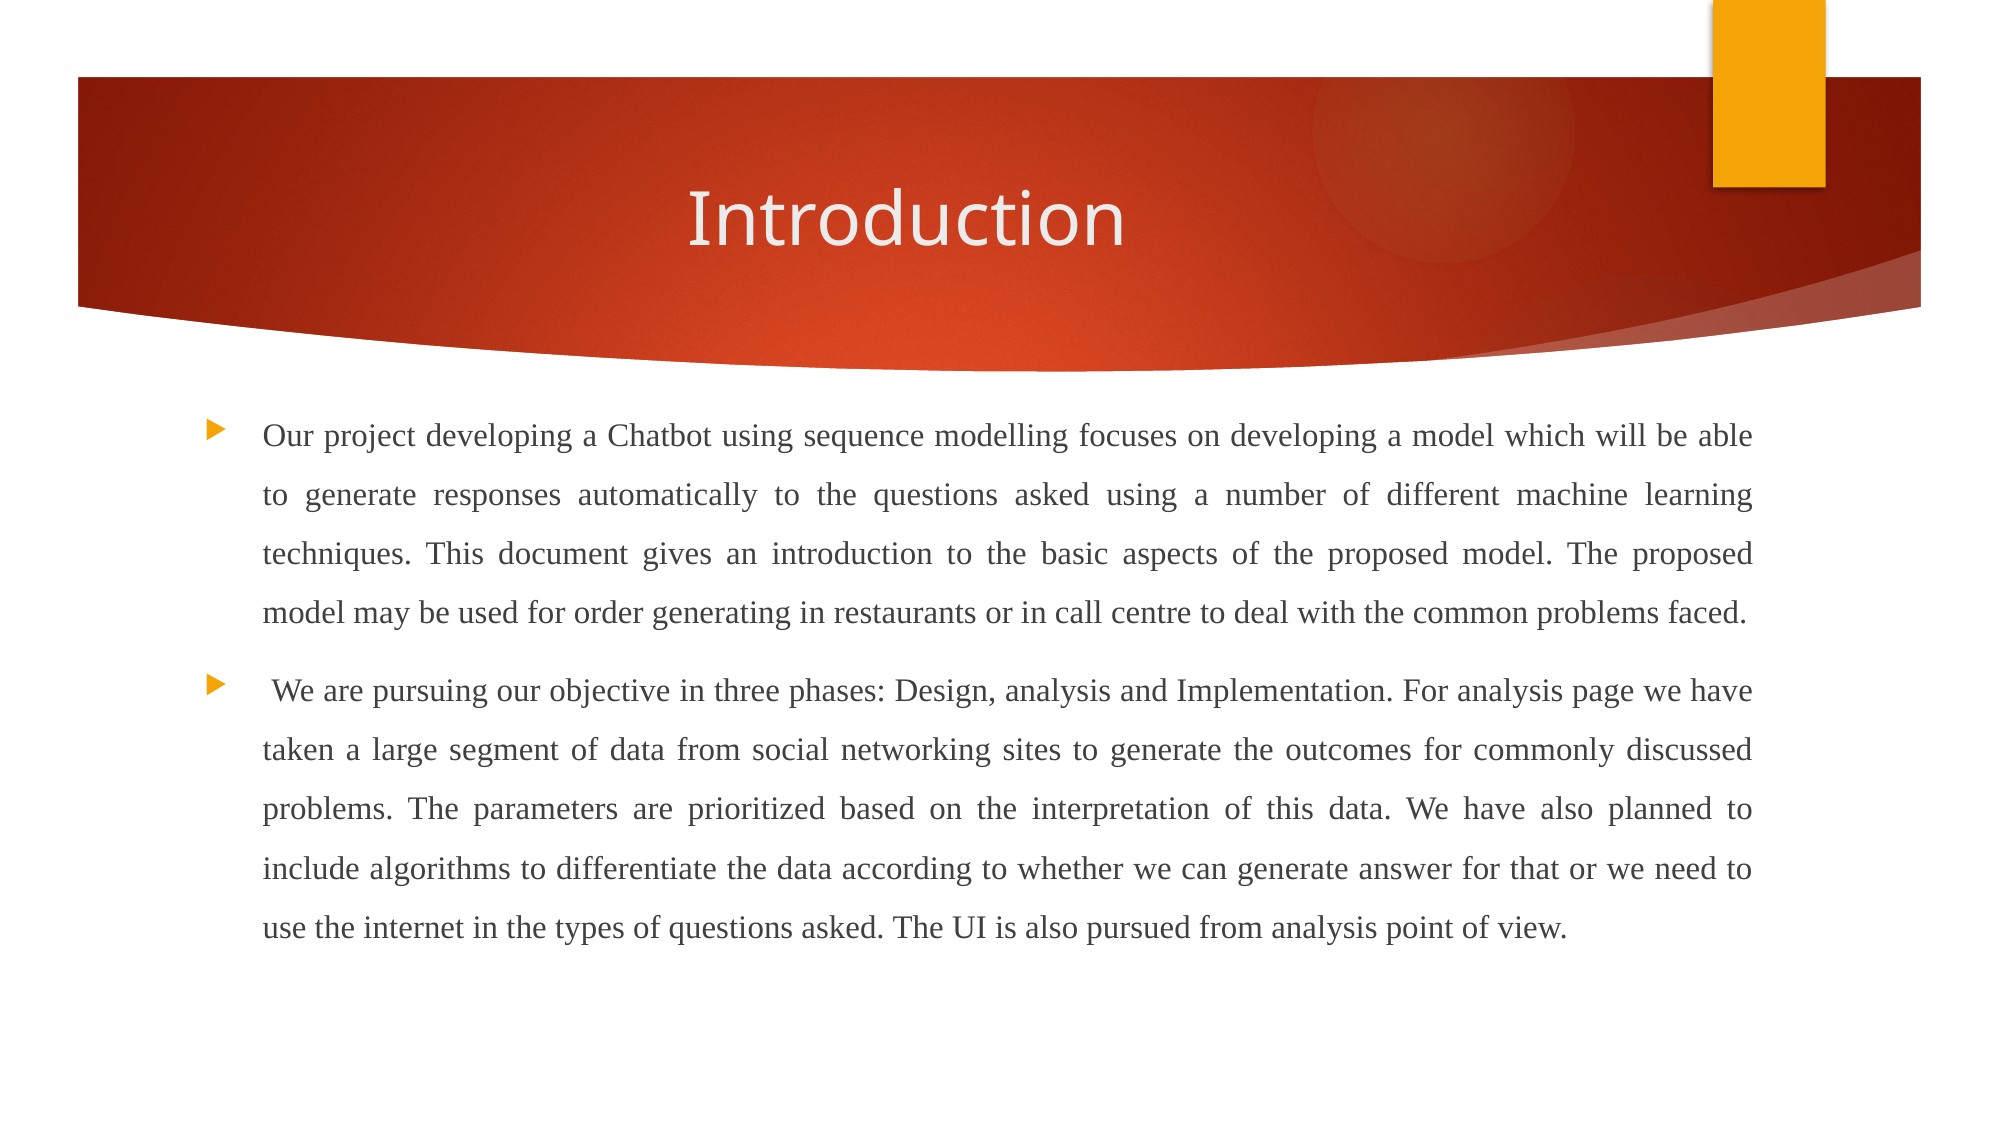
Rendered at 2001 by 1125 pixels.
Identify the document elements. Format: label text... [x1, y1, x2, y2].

title Introduction [189, 155, 1627, 275]
list Our project developing a Chatbot using sequence modelling focuses on developing a model which will be able to generate responses automatically to the questions asked using a number of different machine learning techniques. This document gives an introduction to the basic aspects of the proposed model. The proposed model may be used for order generating in restaurants or in call centre to deal with the common problems faced. We are pursuing our objective in three phases: Design, analysis and Implementation. For analysis page we have taken a large segment of data from social networking sites to generate the outcomes for commonly discussed problems. The parameters are prioritized based on the interpretation of this data. We have also planned to include algorithms to differentiate the data according to whether we can generate answer for that or we need to use the internet in the types of questions asked. The UI is also pursued from analysis point of view. [189, 386, 1787, 988]
